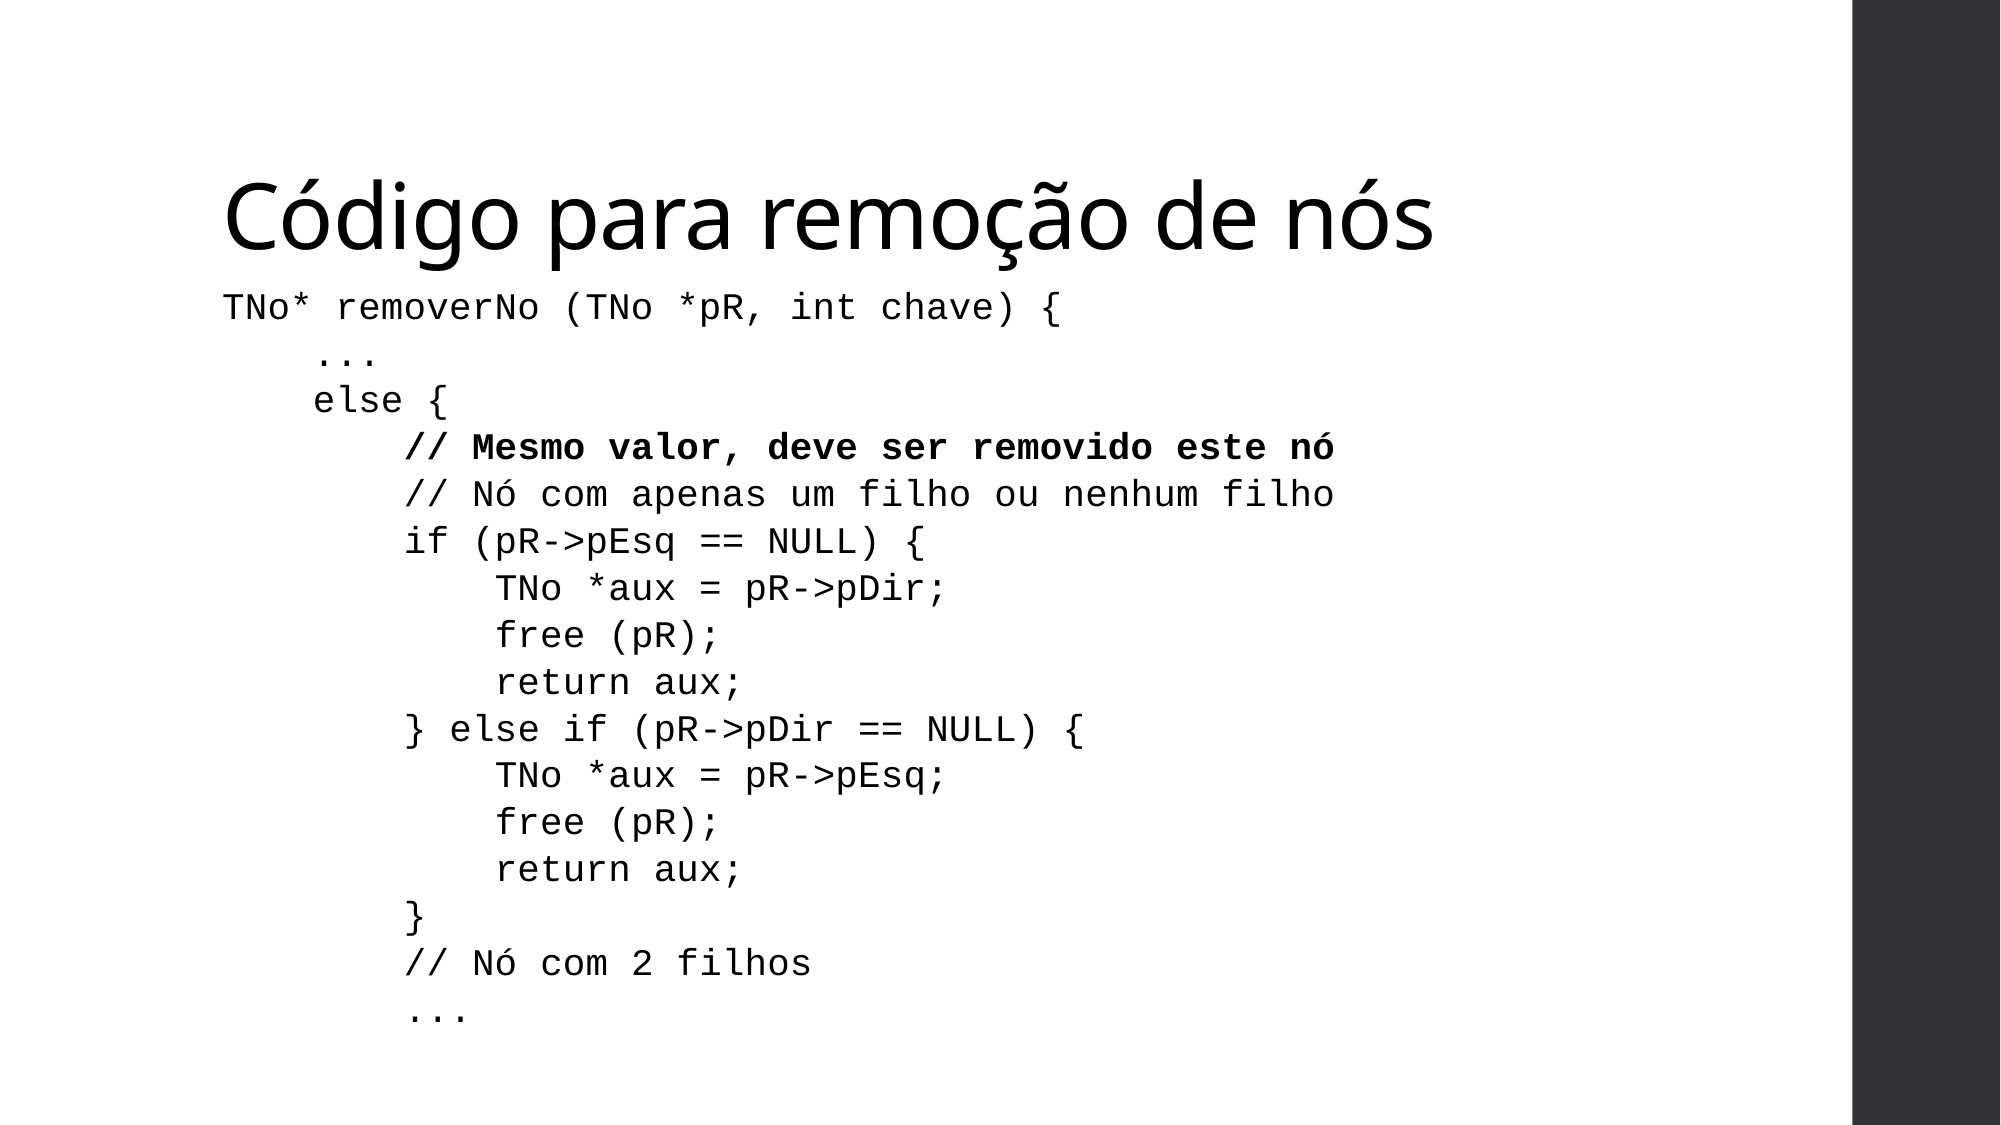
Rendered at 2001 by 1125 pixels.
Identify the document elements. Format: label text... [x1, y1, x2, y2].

list TNo* removerNo (TNo *pR, int chave) { ... else { // Mesmo valor, deve ser removido este nó // Nó com apenas um filho ou nenhum filho if (pR->pEsq == NULL) { TNo *aux = pR->pDir; free (pR); return aux; } else if (pR->pDir == NULL) { TNo *aux = pR->pEsq; free (pR); return aux; } // Nó com 2 filhos ... [206, 277, 1650, 1125]
title Código para remoção de nós [206, 60, 1797, 278]
